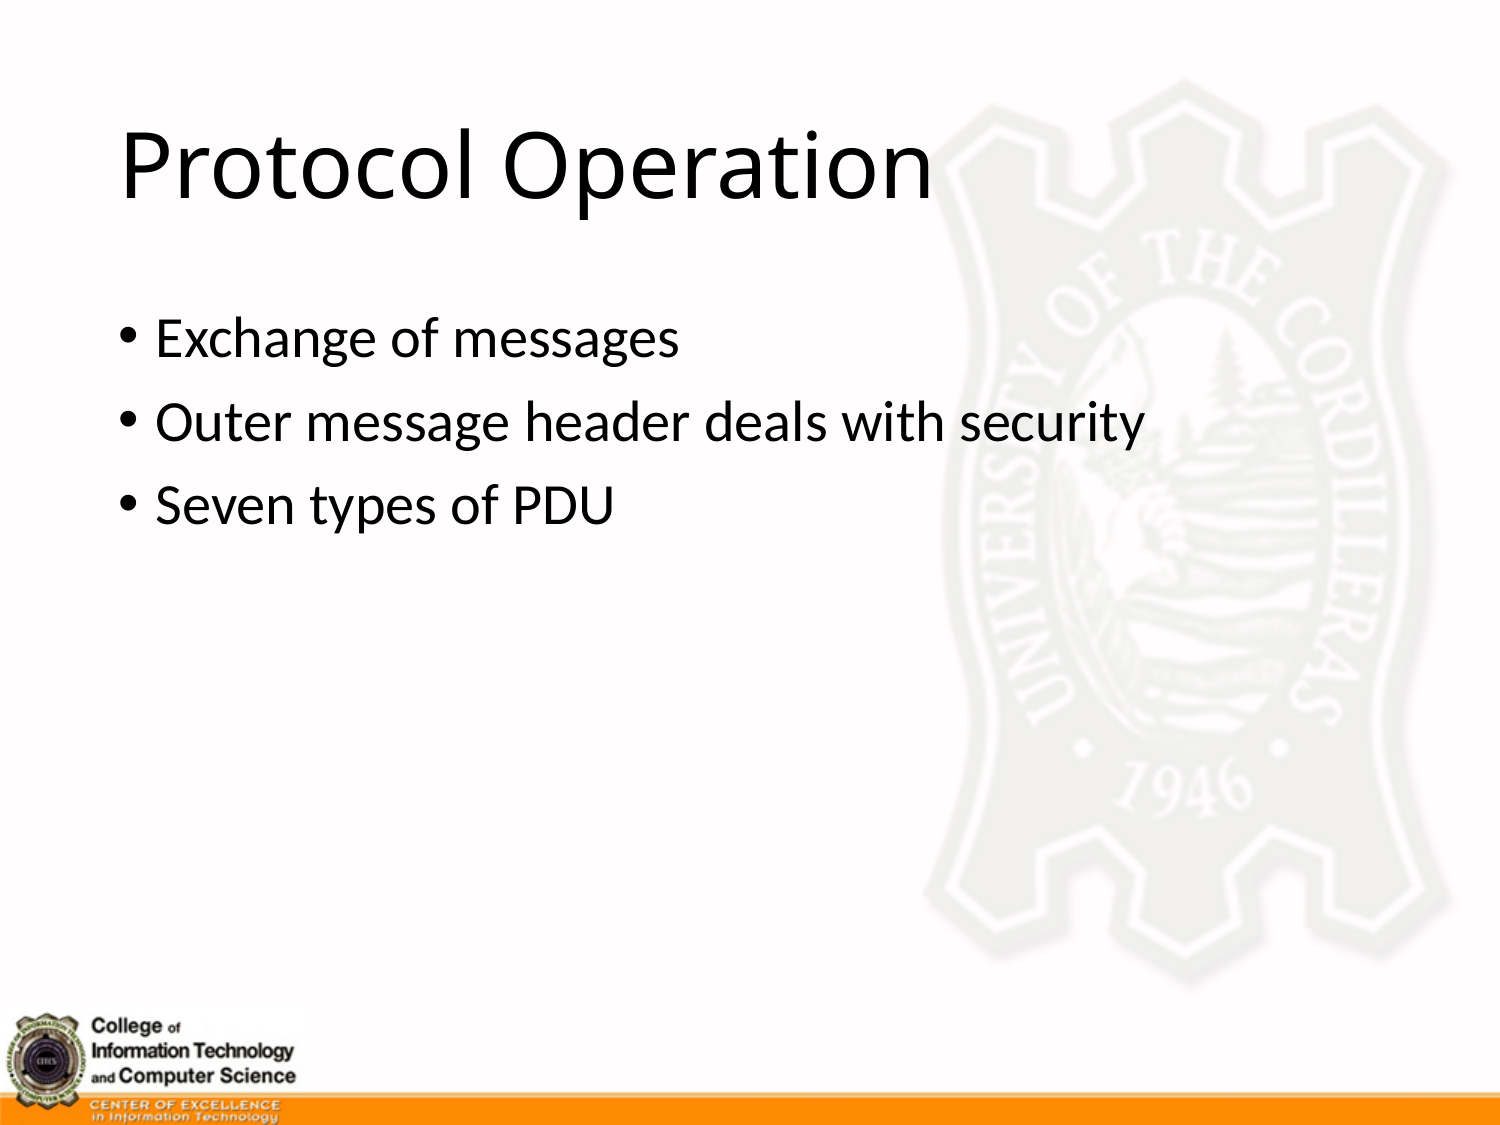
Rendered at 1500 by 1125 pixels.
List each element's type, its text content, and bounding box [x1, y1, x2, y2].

list Exchange of messages Outer message header deals with security Seven types of PDU [103, 299, 1397, 1014]
picture [0, 0, 1500, 1125]
title Protocol Operation [103, 59, 1397, 278]
